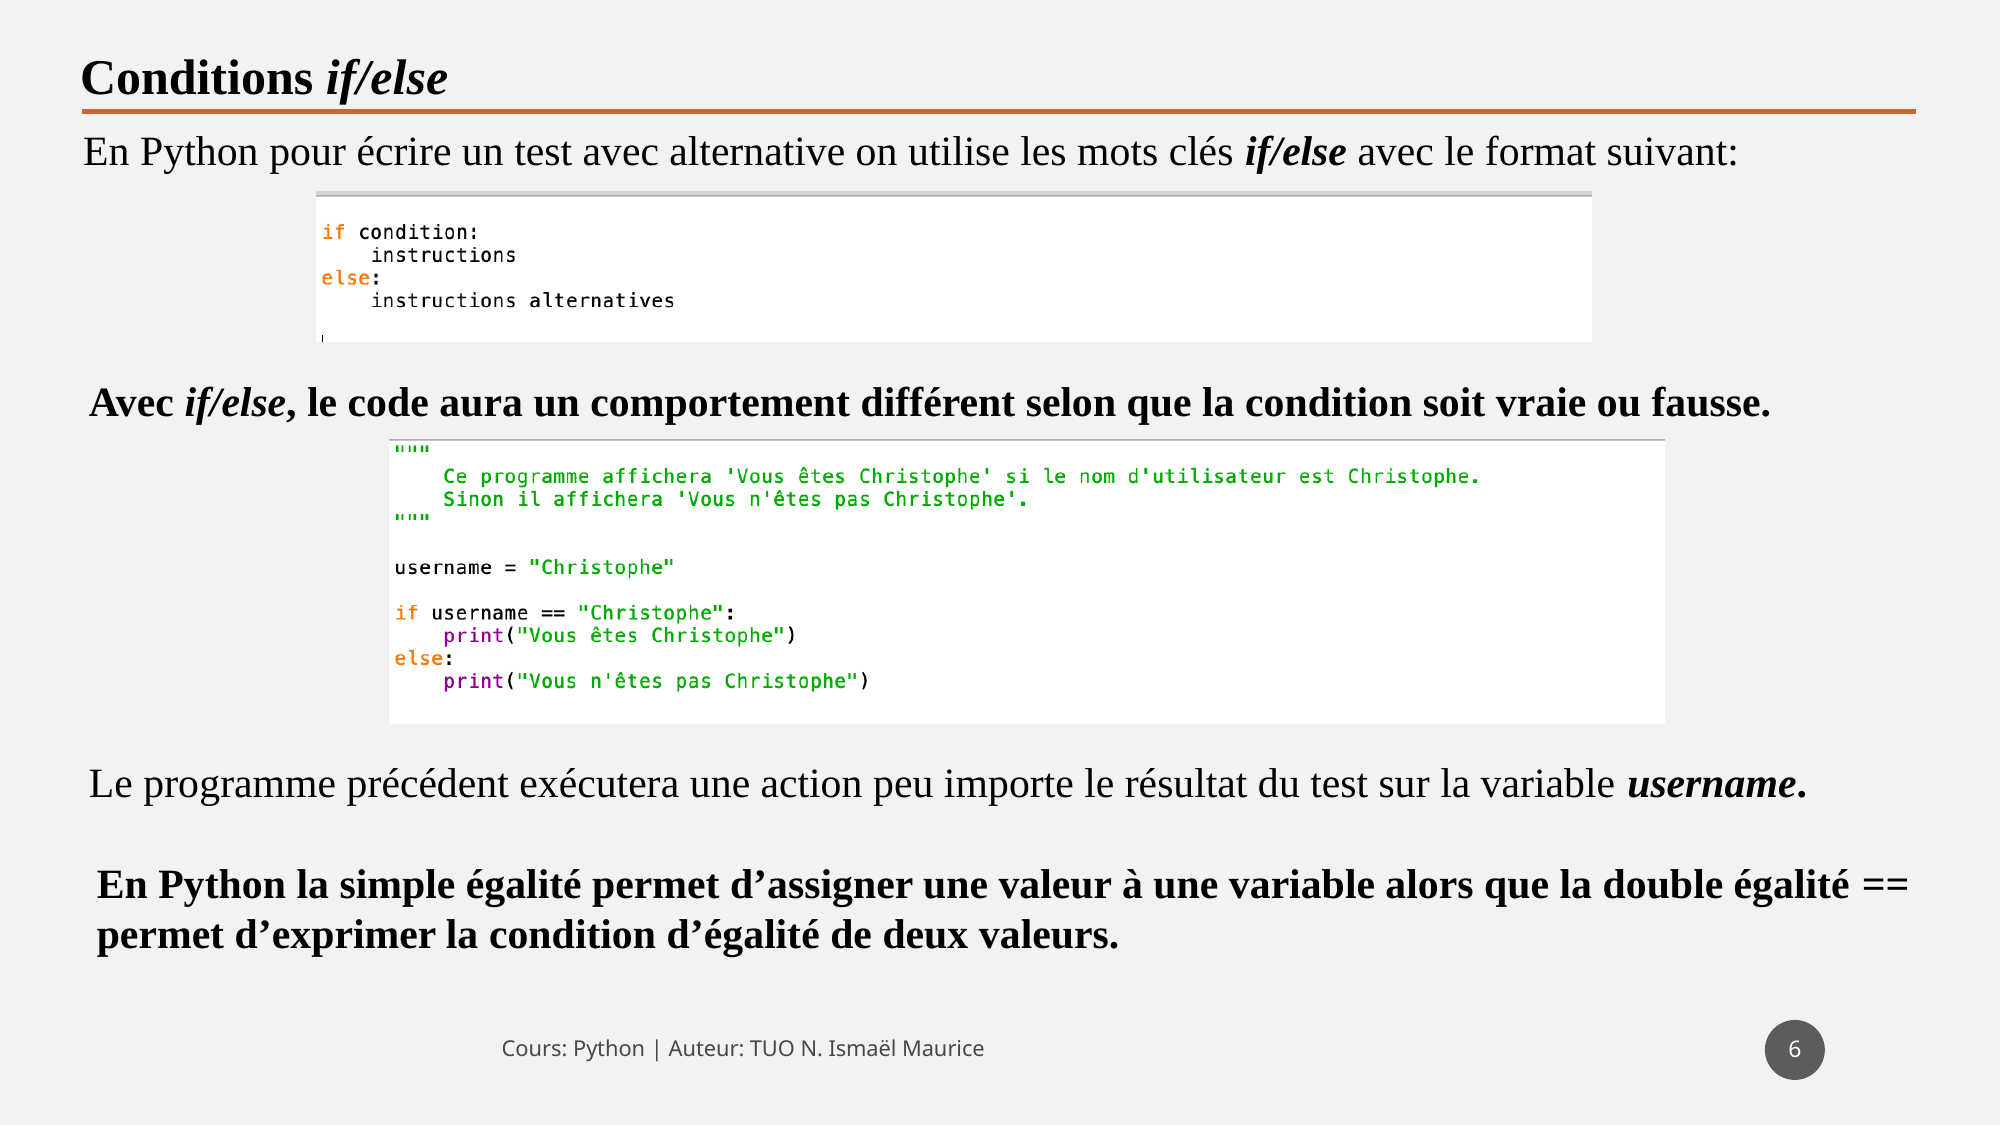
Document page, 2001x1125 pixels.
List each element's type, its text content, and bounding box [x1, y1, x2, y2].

picture [316, 191, 1592, 342]
text_box Le programme précédent exécutera une action peu importe le résultat du test sur la variable username. [74, 747, 1926, 813]
text_box En Python pour écrire un test avec alternative on utilise les mots clés if/else avec le format suivant: [68, 116, 1920, 182]
text_box Avec if/else, le code aura un comportement différent selon que la condition soit vraie ou fausse. [74, 367, 1915, 433]
footer Cours: Python | Auteur: TUO N. Ismaël Maurice [262, 1023, 1231, 1076]
slide_number 6 [1764, 1019, 1825, 1080]
text_box Conditions if/else [65, 37, 569, 113]
text_box En Python la simple égalité permet d’assigner une valeur à une variable alors que la double égalité == permet d’exprimer la condition d’égalité de deux valeurs. [82, 849, 1934, 965]
picture [389, 439, 1665, 724]
